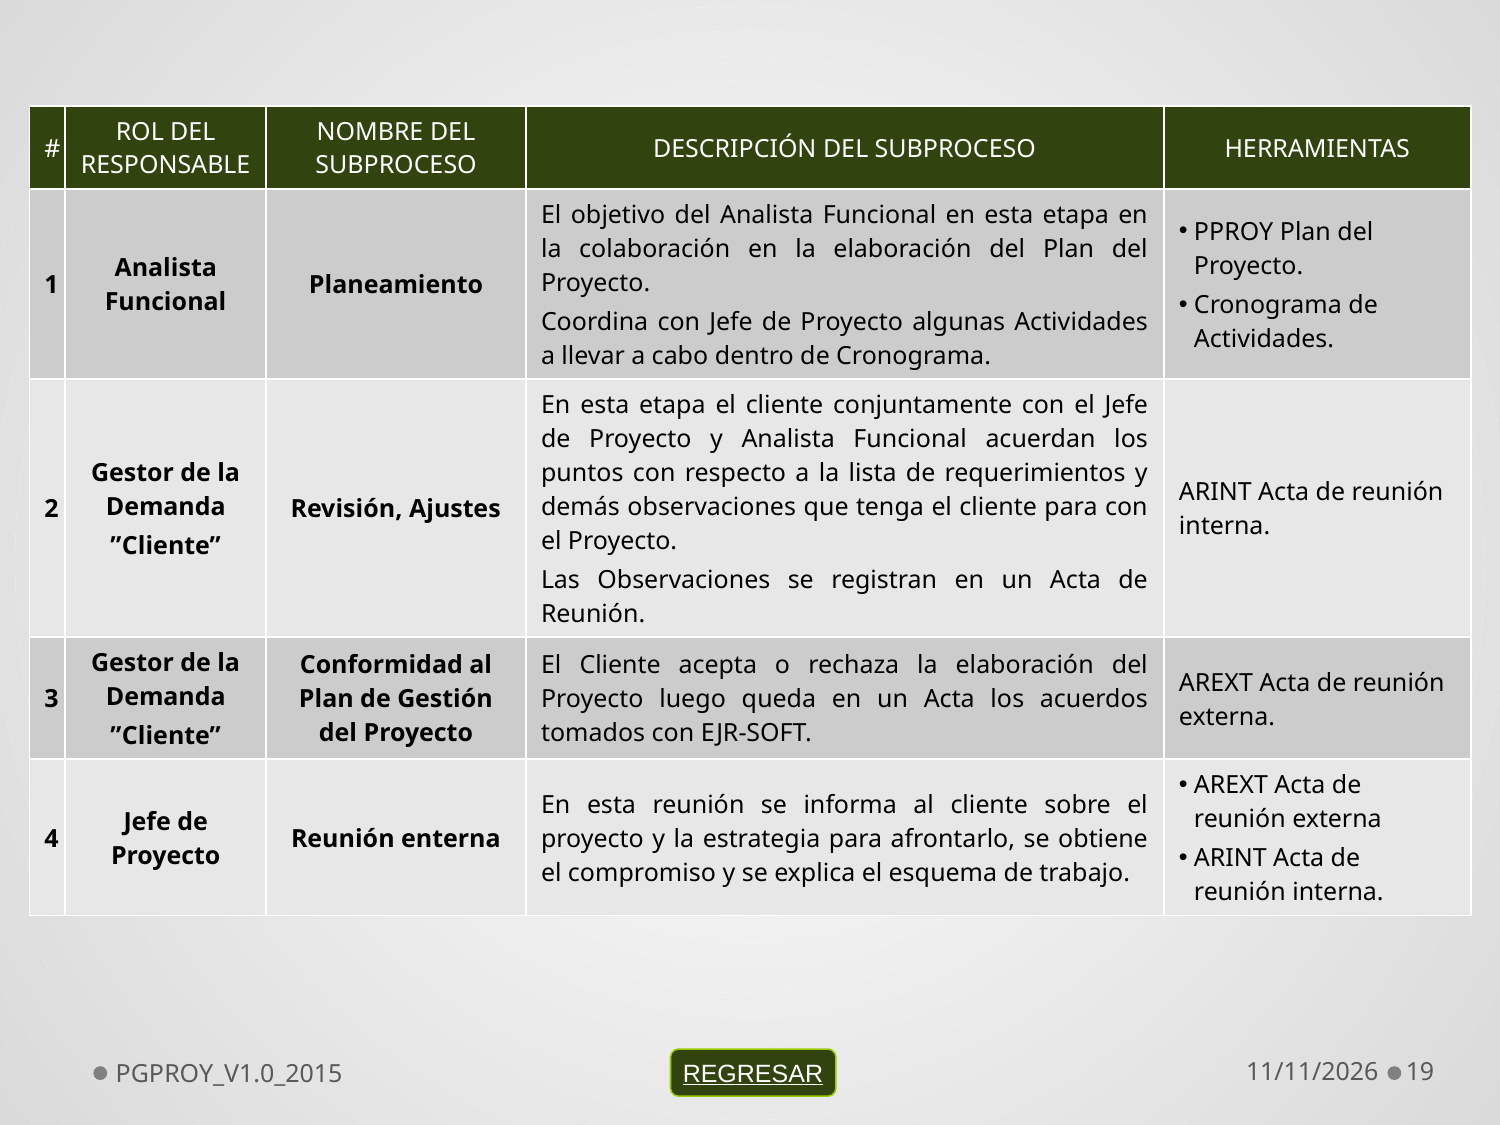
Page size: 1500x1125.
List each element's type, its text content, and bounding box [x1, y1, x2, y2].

table_cell Gestor de la Demanda ”Cliente” [66, 638, 265, 758]
table_cell AREXT Acta de reunión externa. [1165, 638, 1470, 758]
table_header ROL DEL RESPONSABLE [66, 107, 265, 188]
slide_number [1043, 1042, 1386, 1103]
table_cell Planeamiento [267, 190, 525, 378]
table_cell ARINT Acta de reunión interna. [1165, 380, 1470, 636]
text_box REGRESAR [670, 1049, 836, 1097]
table_cell Jefe de Proyecto [66, 760, 265, 915]
table_cell 1 [30, 190, 64, 378]
table_cell Revisión, Ajustes [267, 380, 525, 636]
table_header HERRAMIENTAS [1165, 107, 1470, 188]
table_cell Gestor de la Demanda ”Cliente” [66, 380, 265, 636]
table_cell 4 [30, 760, 64, 915]
table_cell Conformidad al Plan de Gestión del Proyecto [267, 638, 525, 758]
table_cell El objetivo del Analista Funcional en esta etapa en la colaboración en la elaboración del Plan del Proyecto. Coordina con Jefe de Proyecto algunas Actividades a llevar a cabo dentro de Cronograma. [527, 190, 1163, 378]
table_cell En esta reunión se informa al cliente sobre el proyecto y la estrategia para afrontarlo, se obtiene el compromiso y se explica el esquema de trabajo. [527, 760, 1163, 915]
table_cell 3 [30, 638, 64, 758]
table_header # [30, 107, 64, 188]
table_cell El Cliente acepta o rechaza la elaboración del Proyecto luego queda en un Acta los acuerdos tomados con EJR-SOFT. [527, 638, 1163, 758]
table_cell En esta etapa el cliente conjuntamente con el Jefe de Proyecto y Analista Funcional acuerdan los puntos con respecto a la lista de requerimientos y demás observaciones que tenga el cliente para con el Proyecto. Las Observaciones se registran en un Acta de Reunión. [527, 380, 1163, 636]
table_header DESCRIPCIÓN DEL SUBPROCESO [527, 107, 1163, 188]
table_cell Reunión enterna [267, 760, 525, 915]
table_cell AREXT Acta de reunión externa ARINT Acta de reunión interna. [1165, 760, 1470, 915]
table_cell 2 [30, 380, 64, 636]
footer PGPROY_V1.0_2015 [108, 1042, 703, 1103]
slide_number 19 [1401, 1042, 1494, 1103]
table_header NOMBRE DEL SUBPROCESO [267, 107, 525, 188]
table_cell Analista Funcional [66, 190, 265, 378]
table_cell PPROY Plan del Proyecto. Cronograma de Actividades. [1165, 190, 1470, 378]
